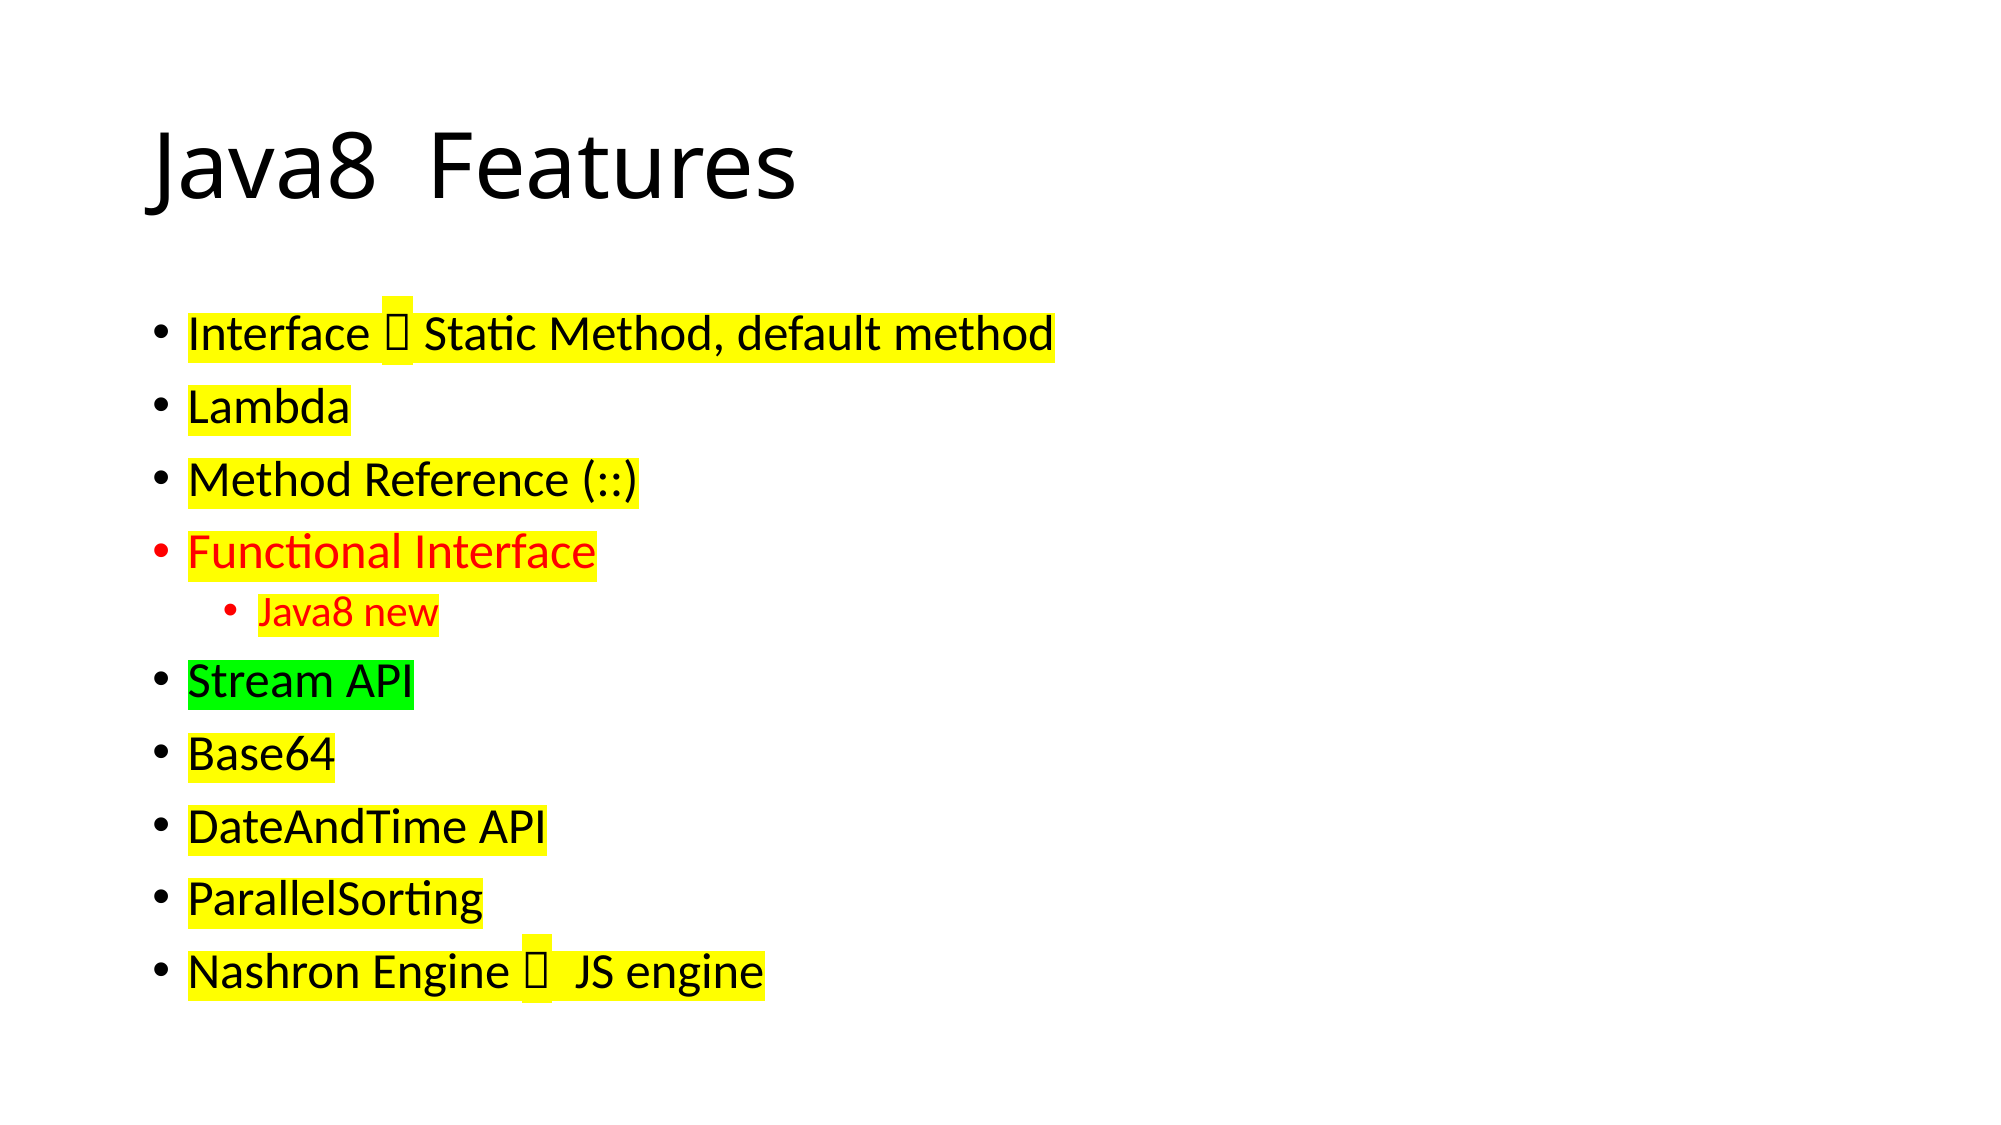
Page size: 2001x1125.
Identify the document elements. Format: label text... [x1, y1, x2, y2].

title Java8 Features [137, 59, 1863, 278]
list Interface  Static Method, default method Lambda Method Reference (::) Functional Interface Java8 new Stream API Base64 DateAndTime API ParallelSorting Nashron Engine  JS engine [137, 299, 1863, 1014]
